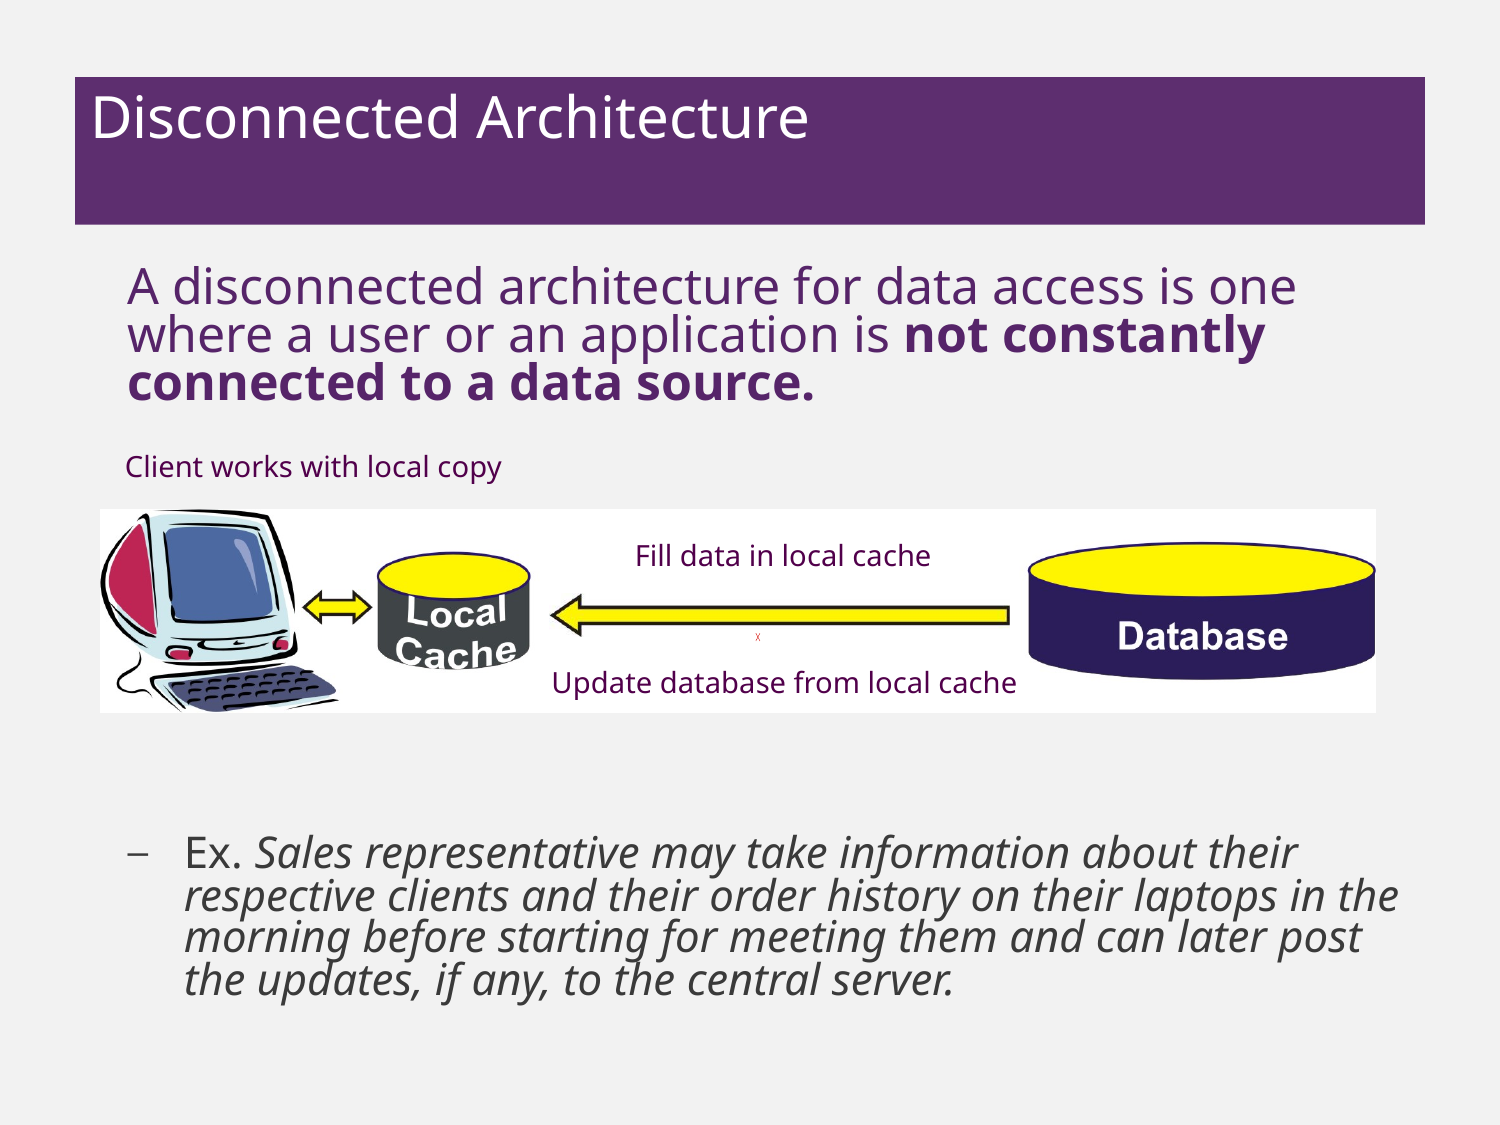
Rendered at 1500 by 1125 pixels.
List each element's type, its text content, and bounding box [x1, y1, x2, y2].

list A disconnected architecture for data access is one where a user or an application is not constantly connected to a data source. Ex. Sales representative may take information about their respective clients and their order history on their laptops in the morning before starting for meeting them and can later post the updates, if any, to the central server. [74, 258, 1426, 1087]
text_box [100, 440, 1377, 713]
title Disconnected Architecture [74, 76, 1426, 225]
